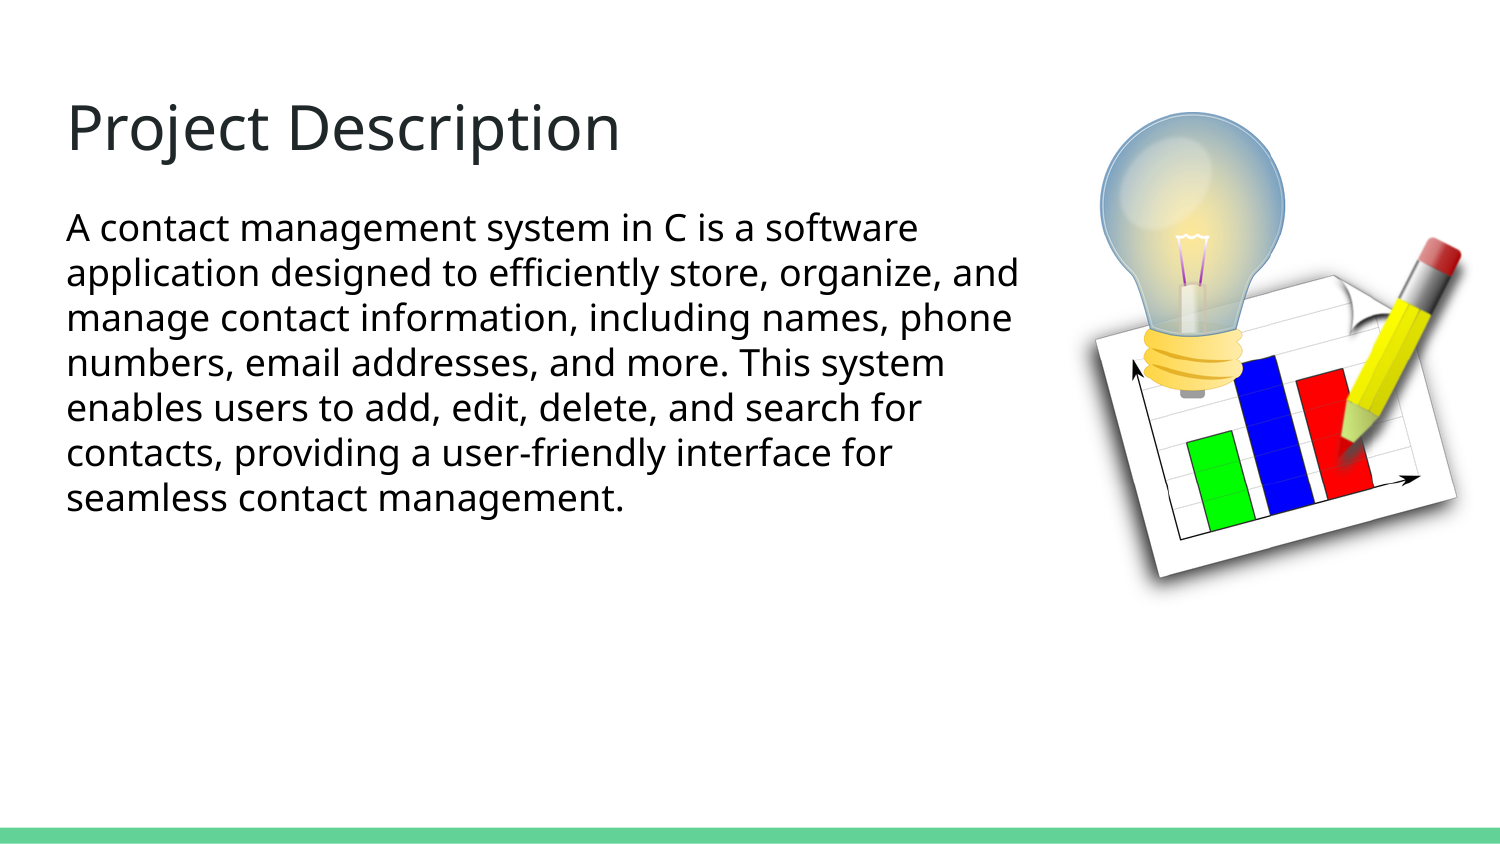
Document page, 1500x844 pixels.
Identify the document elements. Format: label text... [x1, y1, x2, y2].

picture [1065, 112, 1476, 608]
list A contact management system in C is a software application designed to efficiently store, organize, and manage contact information, including names, phone numbers, email addresses, and more. This system enables users to add, edit, delete, and search for contacts, providing a user-friendly interface for seamless contact management. [51, 189, 1042, 750]
title Project Description [51, 72, 1449, 167]
